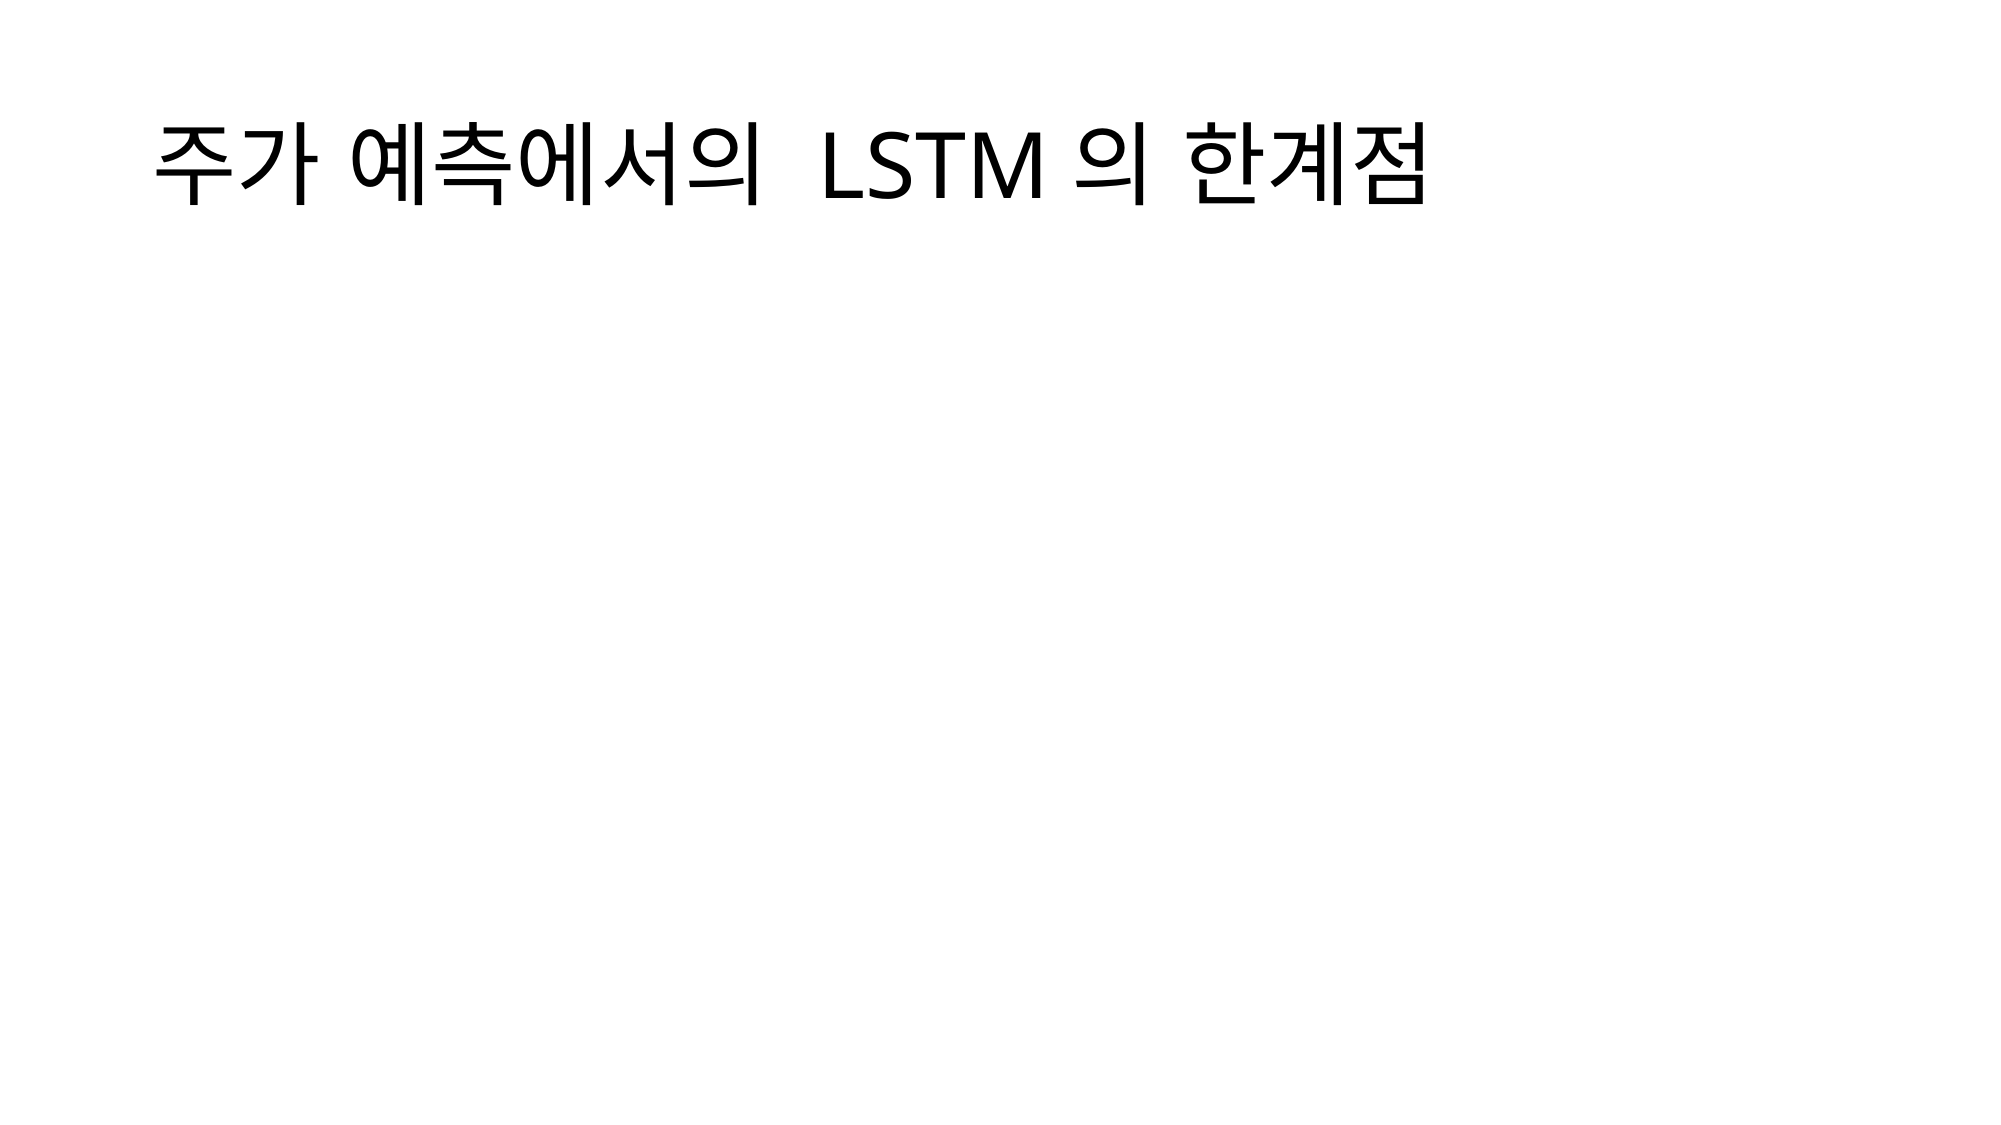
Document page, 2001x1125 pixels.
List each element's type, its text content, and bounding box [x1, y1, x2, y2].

title 주가 예측에서의 LSTM의 한계점 [137, 59, 1863, 278]
